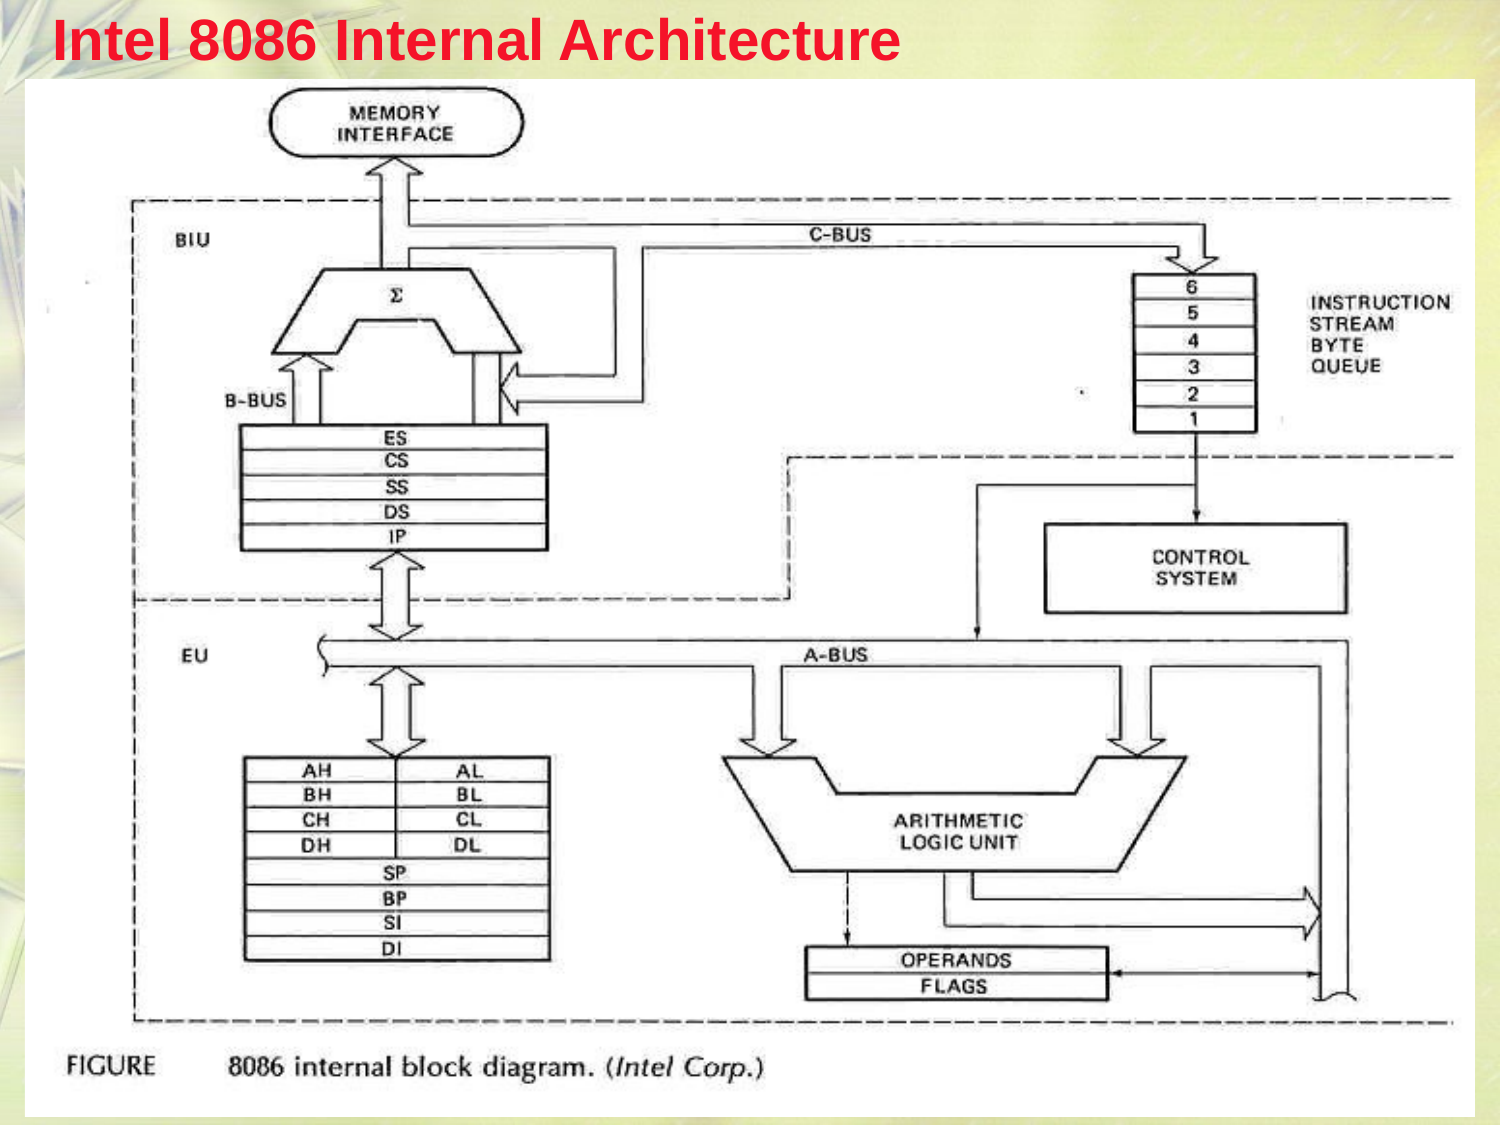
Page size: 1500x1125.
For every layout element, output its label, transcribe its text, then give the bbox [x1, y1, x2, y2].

title Intel 8086 Internal Architecture [50, 0, 907, 79]
picture [0, 0, 1500, 1125]
text_box [24, 79, 1475, 1117]
